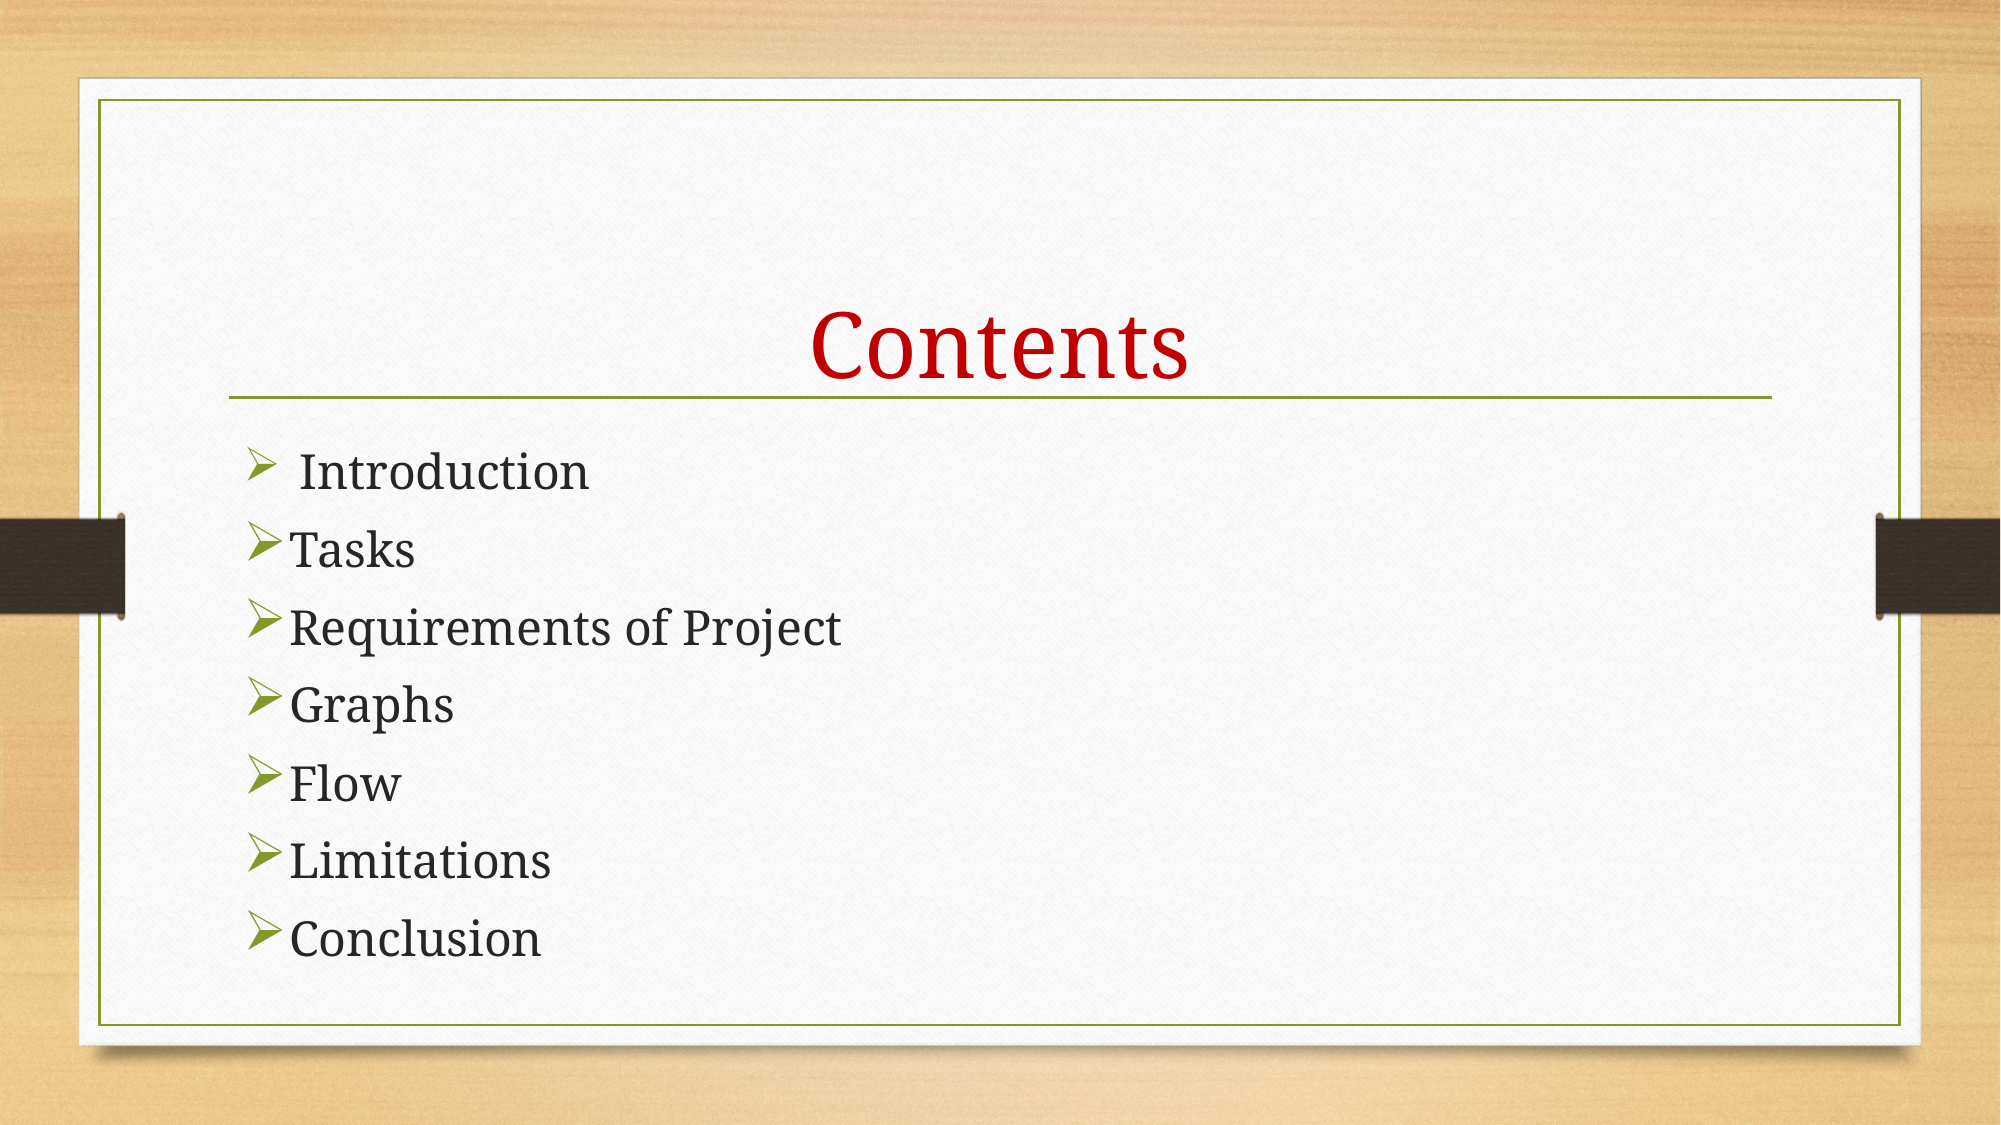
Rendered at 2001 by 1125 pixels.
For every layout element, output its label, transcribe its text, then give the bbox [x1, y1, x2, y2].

list Introduction Tasks Requirements of Project Graphs Flow Limitations Conclusion [228, 433, 1804, 978]
picture [0, 0, 2001, 1125]
title Contents [212, 234, 1788, 449]
